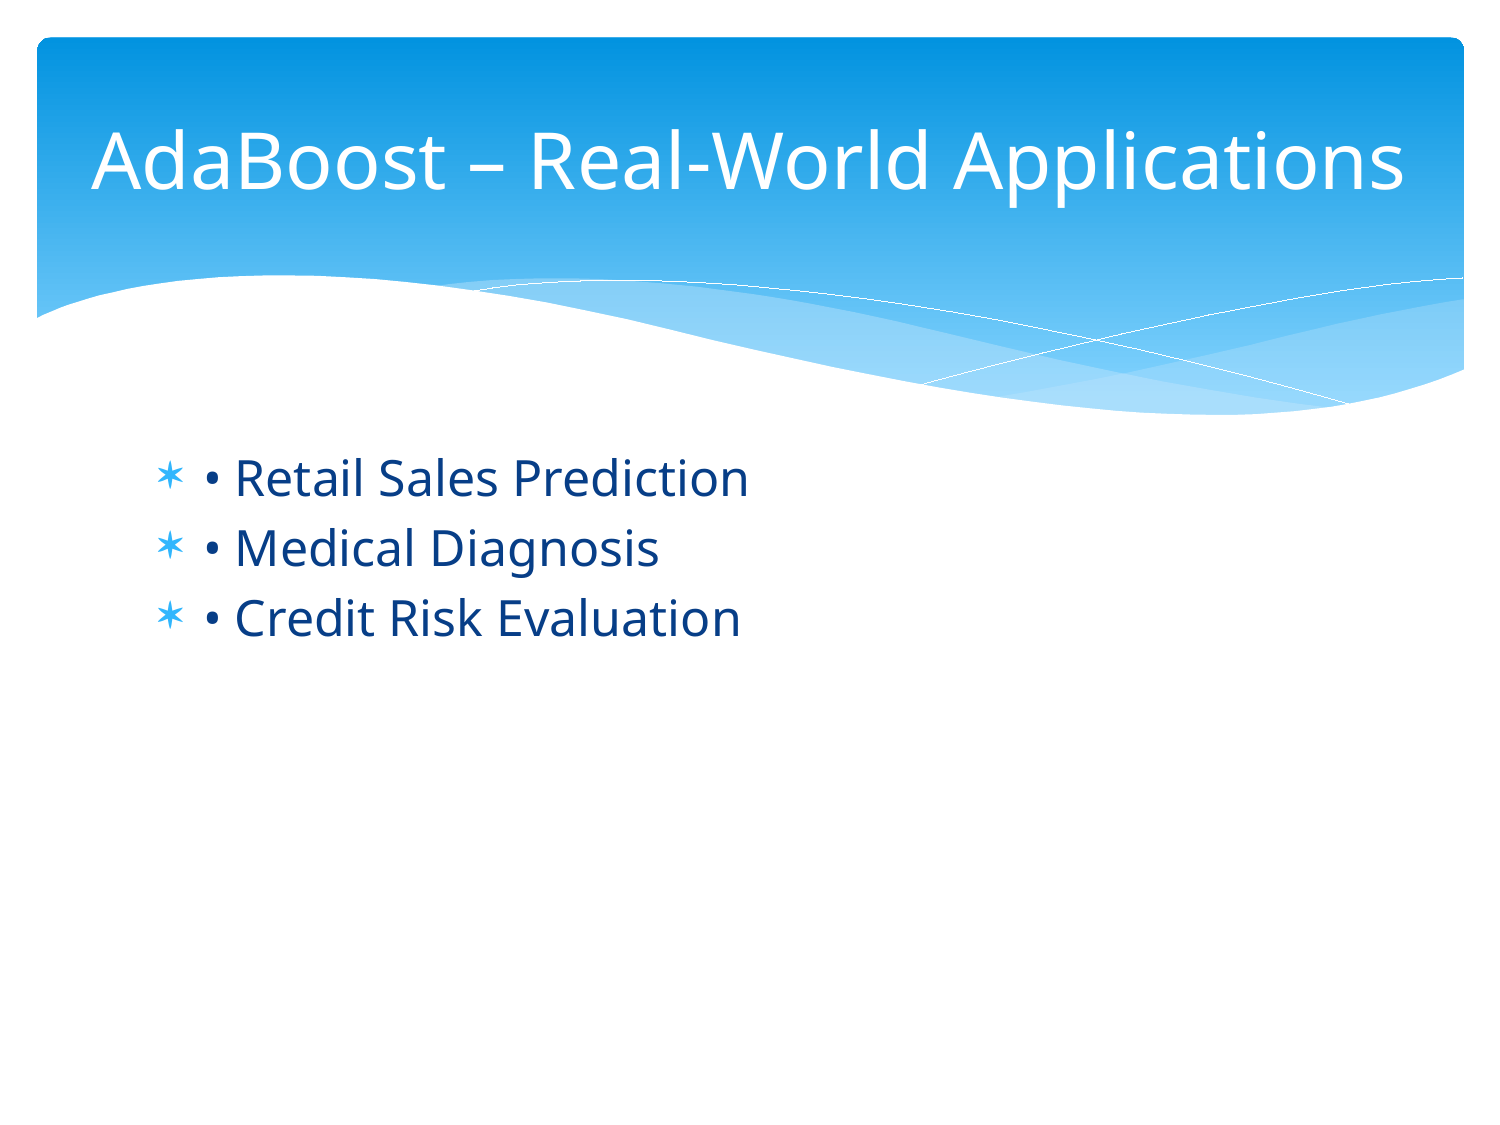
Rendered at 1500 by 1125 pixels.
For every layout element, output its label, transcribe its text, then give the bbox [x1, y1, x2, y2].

list • Retail Sales Prediction • Medical Diagnosis • Credit Risk Evaluation [143, 438, 1359, 1005]
title AdaBoost – Real-World Applications [75, 55, 1425, 261]
